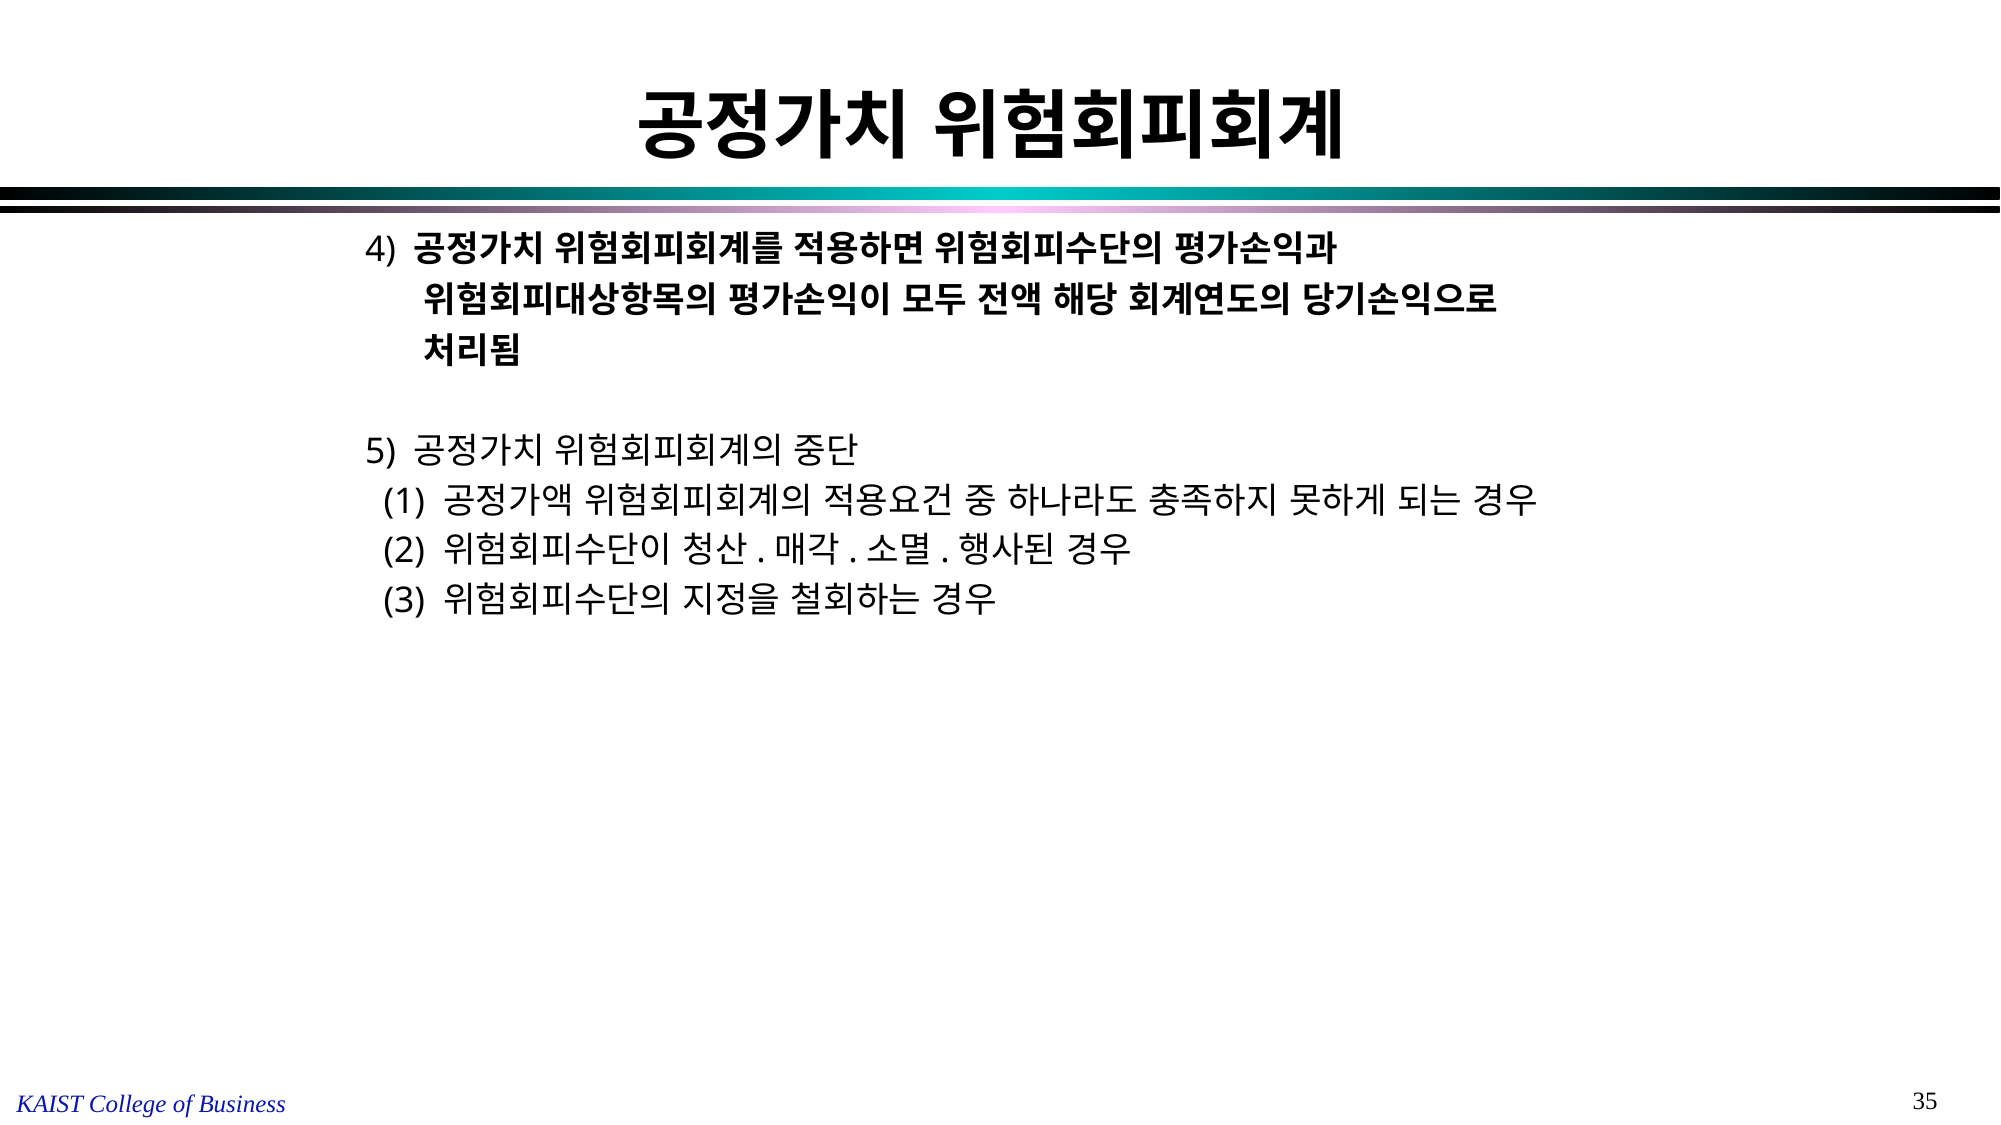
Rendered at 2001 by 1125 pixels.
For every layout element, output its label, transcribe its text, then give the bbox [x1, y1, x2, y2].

list 4) 공정가치 위험회피회계를 적용하면 위험회피수단의 평가손익과 위험회피대상항목의 평가손익이 모두 전액 해당 회계연도의 당기손익으로 처리됨 5) 공정가치 위험회피회계의 중단 (1) 공정가액 위험회피회계의 적용요건 중 하나라도 충족하지 못하게 되는 경우 (2) 위험회피수단이 청산.매각.소멸.행사된 경우 (3) 위험회피수단의 지정을 철회하는 경우 [350, 212, 1638, 774]
title 공정가치 위험회피회계 [133, 37, 1850, 175]
